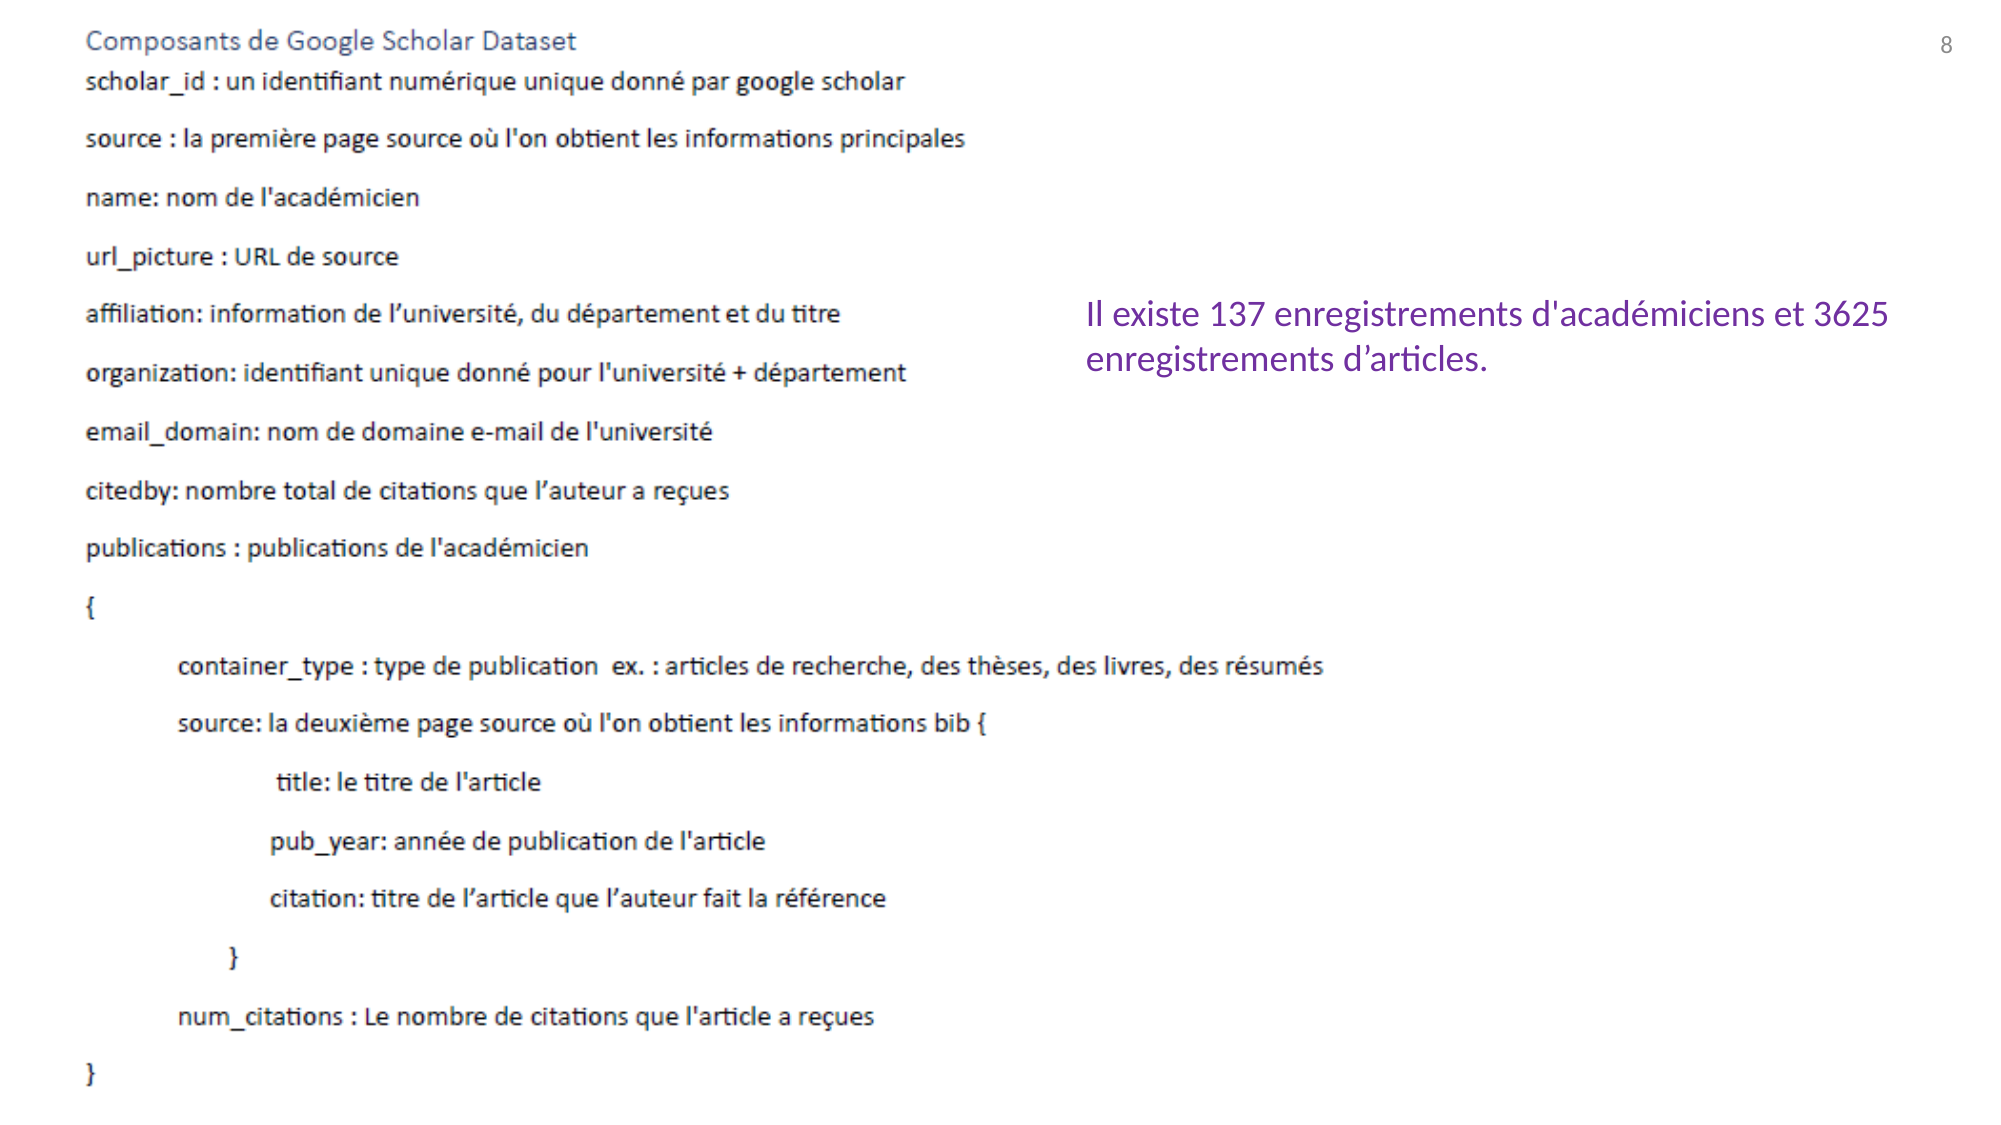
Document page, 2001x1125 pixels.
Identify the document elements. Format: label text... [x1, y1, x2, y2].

text_box Il existe 137 enregistrements d'académiciens et 3625 enregistrements d’articles. [1358, 281, 1966, 386]
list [60, 0, 1358, 1096]
slide_number 8 [1518, 13, 1969, 74]
